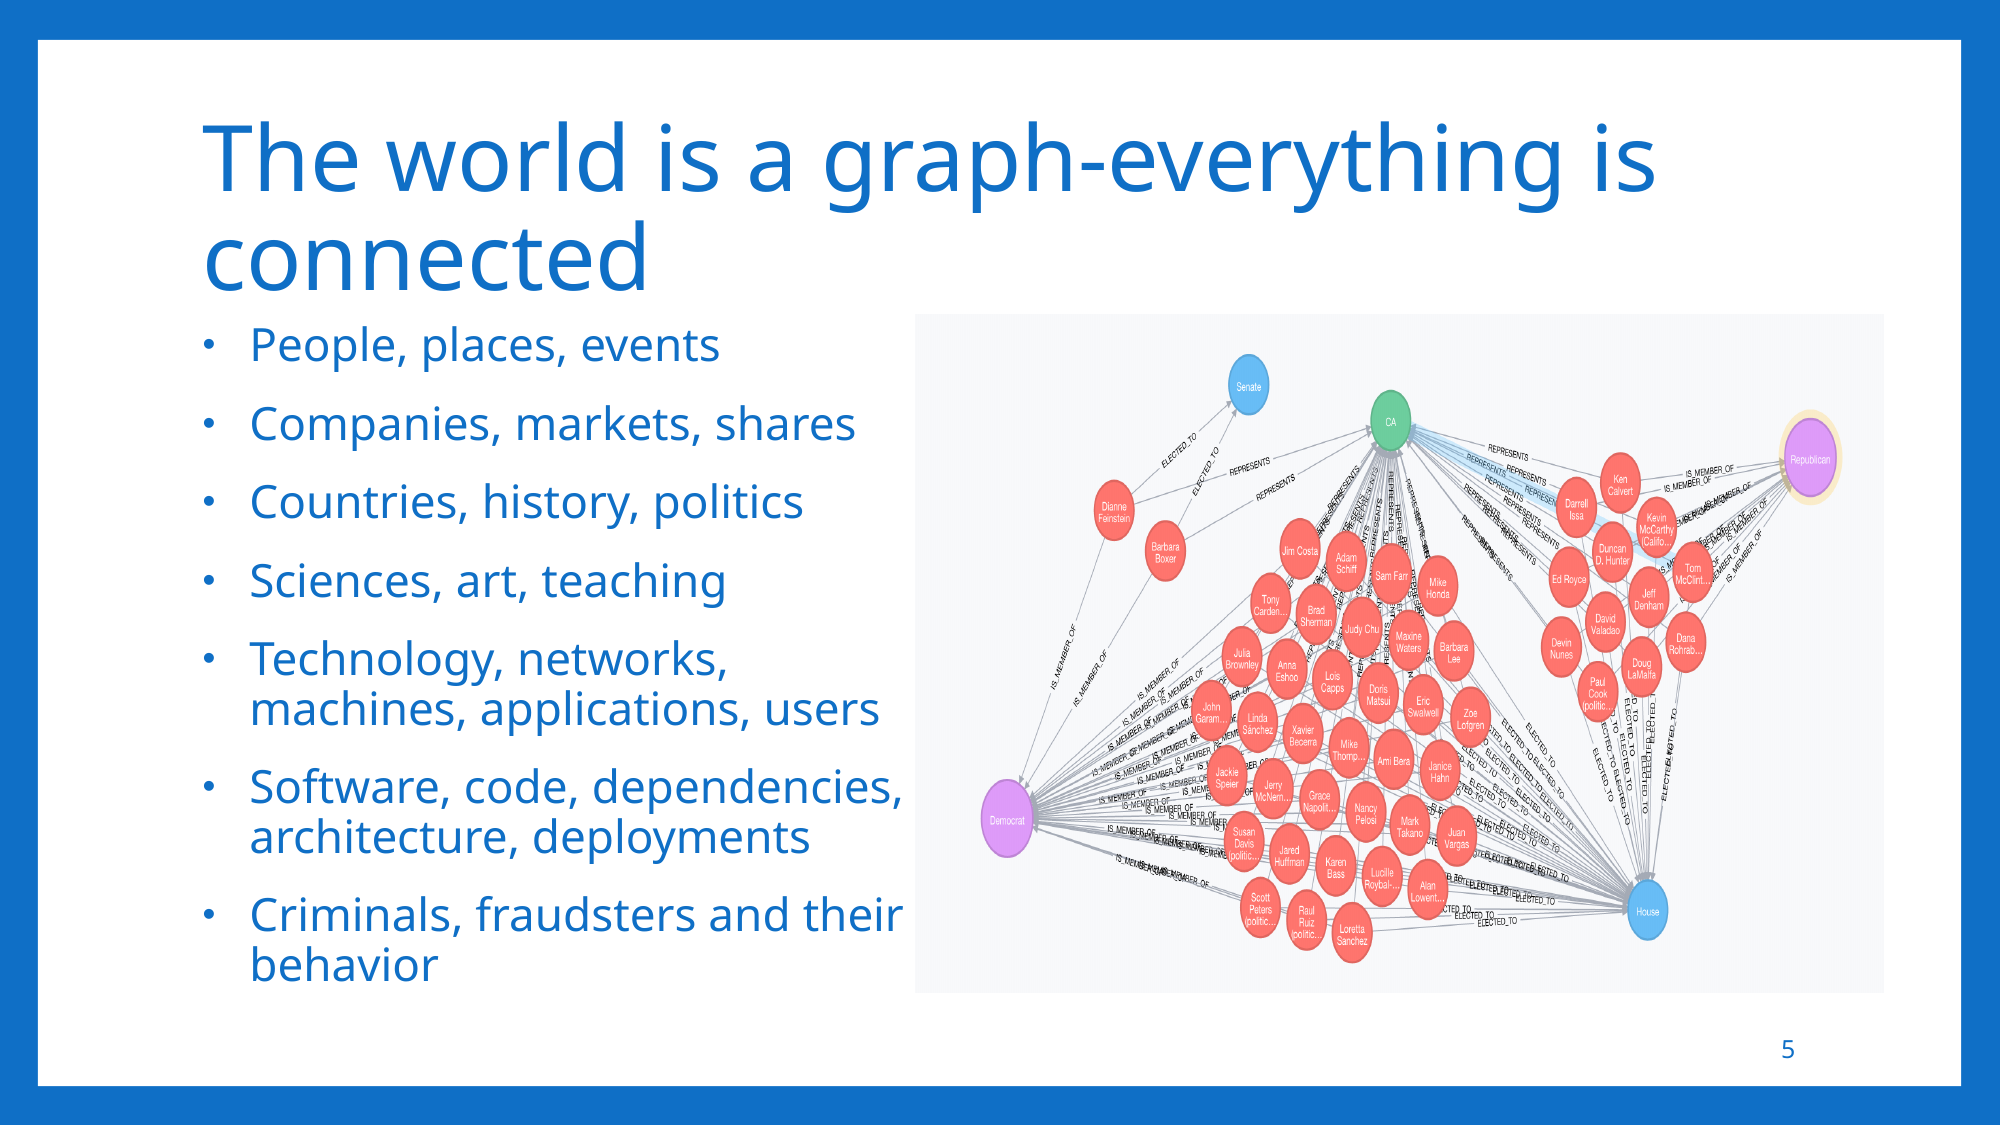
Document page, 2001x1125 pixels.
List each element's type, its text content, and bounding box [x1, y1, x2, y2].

title The world is a graph-everything is connected [187, 99, 1808, 314]
slide_number 5 [1530, 1020, 1811, 1081]
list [915, 314, 1884, 993]
list People, places, events Companies, markets, shares Countries, history, politics Sciences, art, teaching Technology, networks, machines, applications, users Software, code, dependencies, architecture, deployments Criminals, fraudsters and their behavior [187, 314, 919, 1002]
